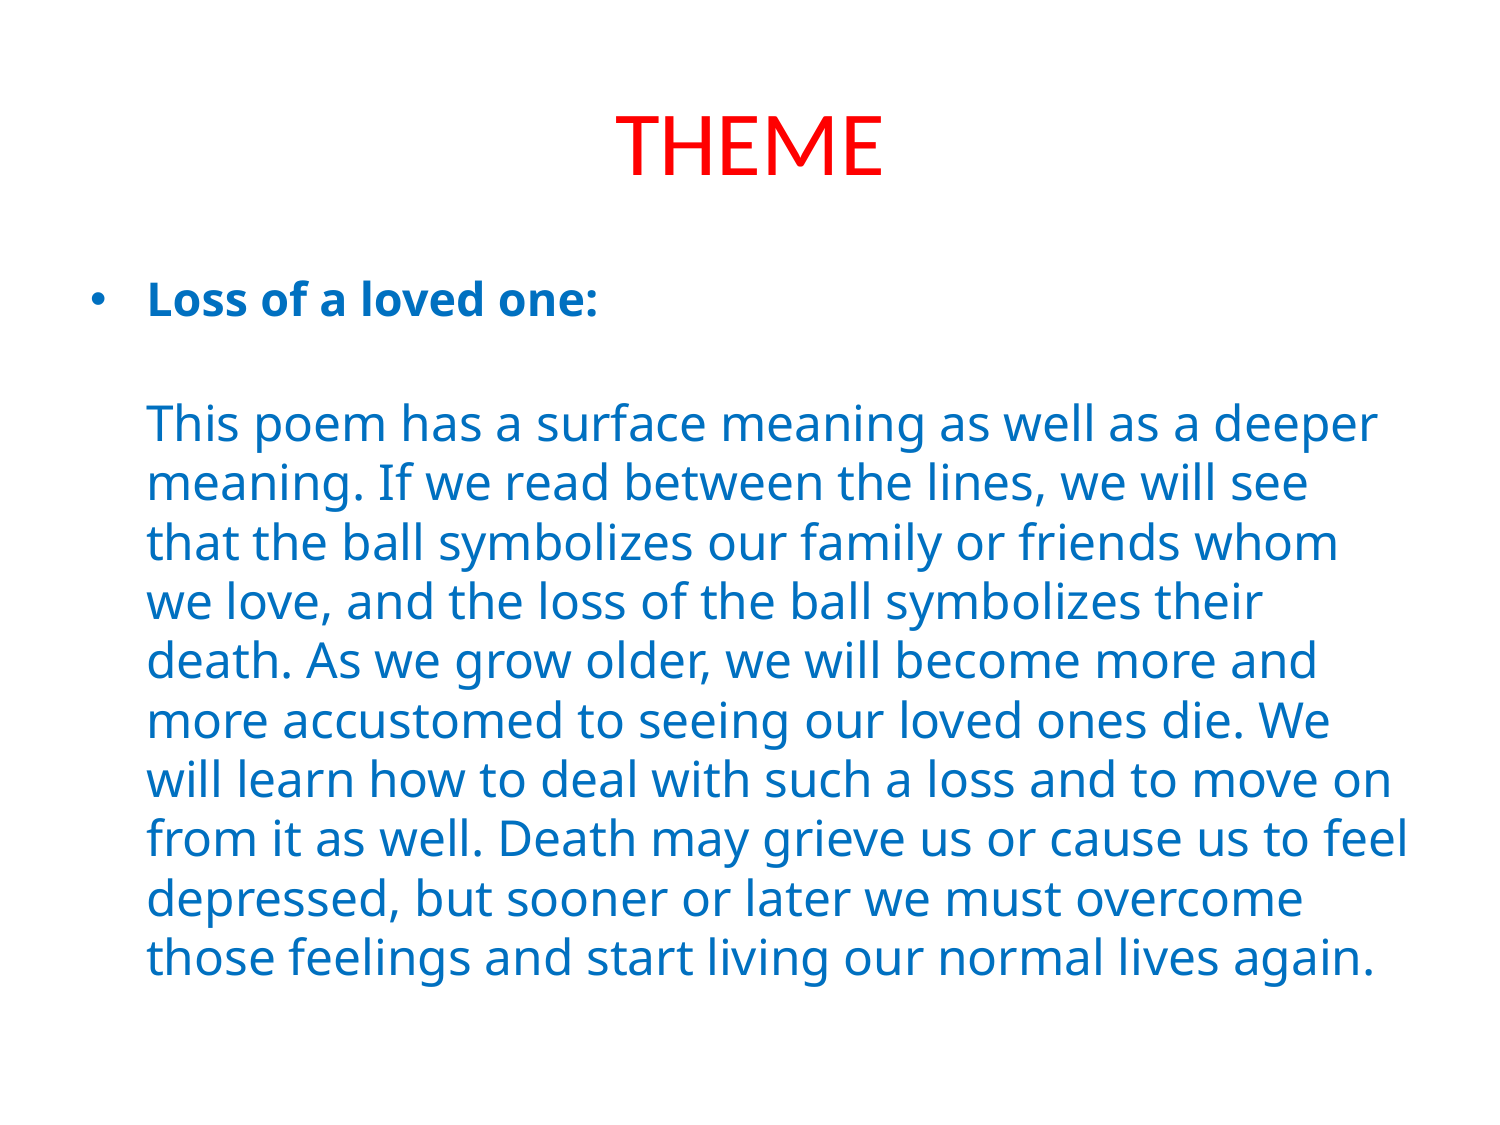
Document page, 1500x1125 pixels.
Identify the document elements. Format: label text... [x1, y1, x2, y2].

title THEME [75, 45, 1425, 233]
list Loss of a loved one: This poem has a surface meaning as well as a deeper meaning. If we read between the lines, we will see that the ball symbolizes our family or friends whom we love, and the loss of the ball symbolizes their death. As we grow older, we will become more and more accustomed to seeing our loved ones die. We will learn how to deal with such a loss and to move on from it as well. Death may grieve us or cause us to feel depressed, but sooner or later we must overcome those feelings and start living our normal lives again. [75, 262, 1425, 1005]
